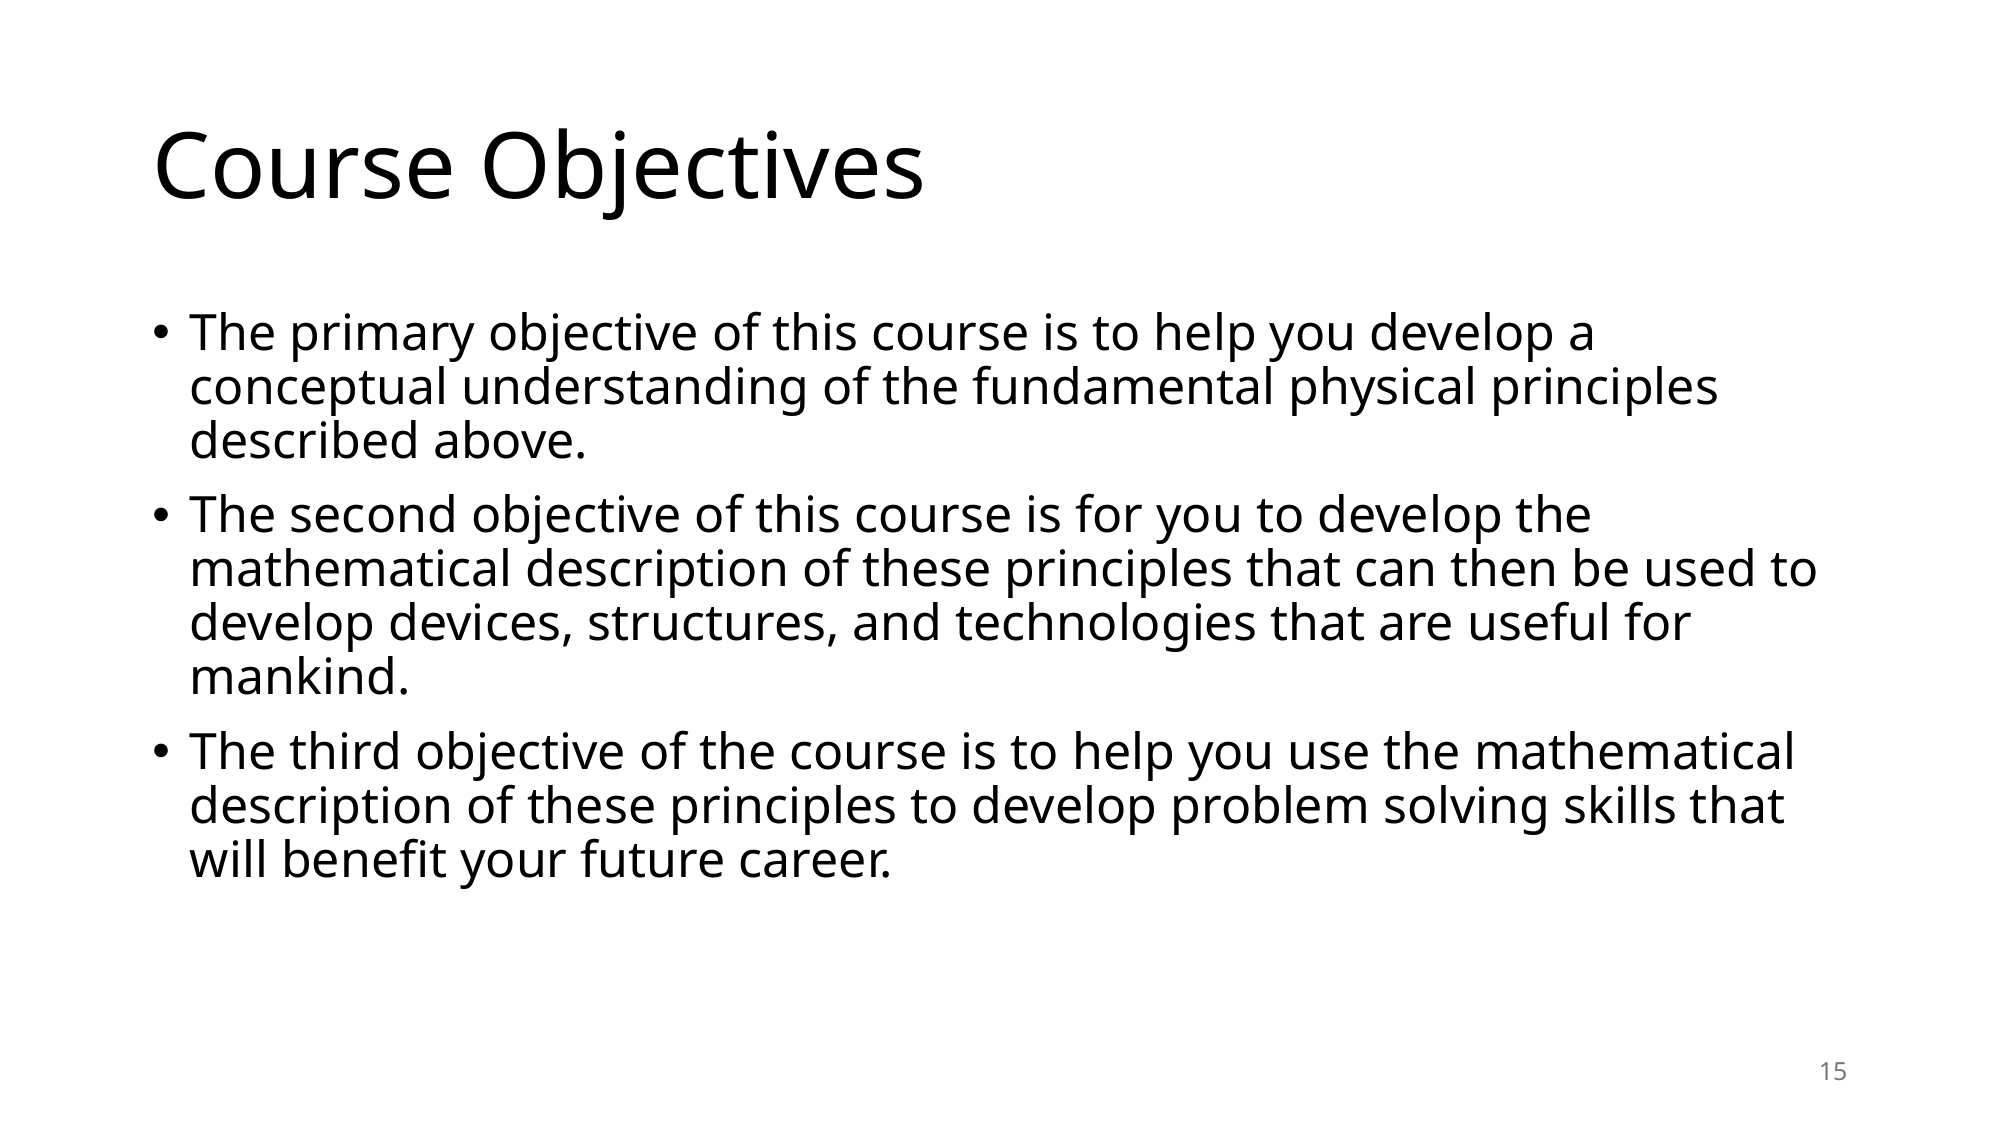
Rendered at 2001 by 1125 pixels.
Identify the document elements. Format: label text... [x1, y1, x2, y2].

slide_number 15 [1412, 1042, 1863, 1103]
title Course Objectives [137, 59, 1863, 278]
list The primary objective of this course is to help you develop a conceptual understanding of the fundamental physical principles described above. The second objective of this course is for you to develop the mathematical description of these principles that can then be used to develop devices, structures, and technologies that are useful for mankind. The third objective of the course is to help you use the mathematical description of these principles to develop problem solving skills that will benefit your future career. [137, 299, 1863, 1014]
